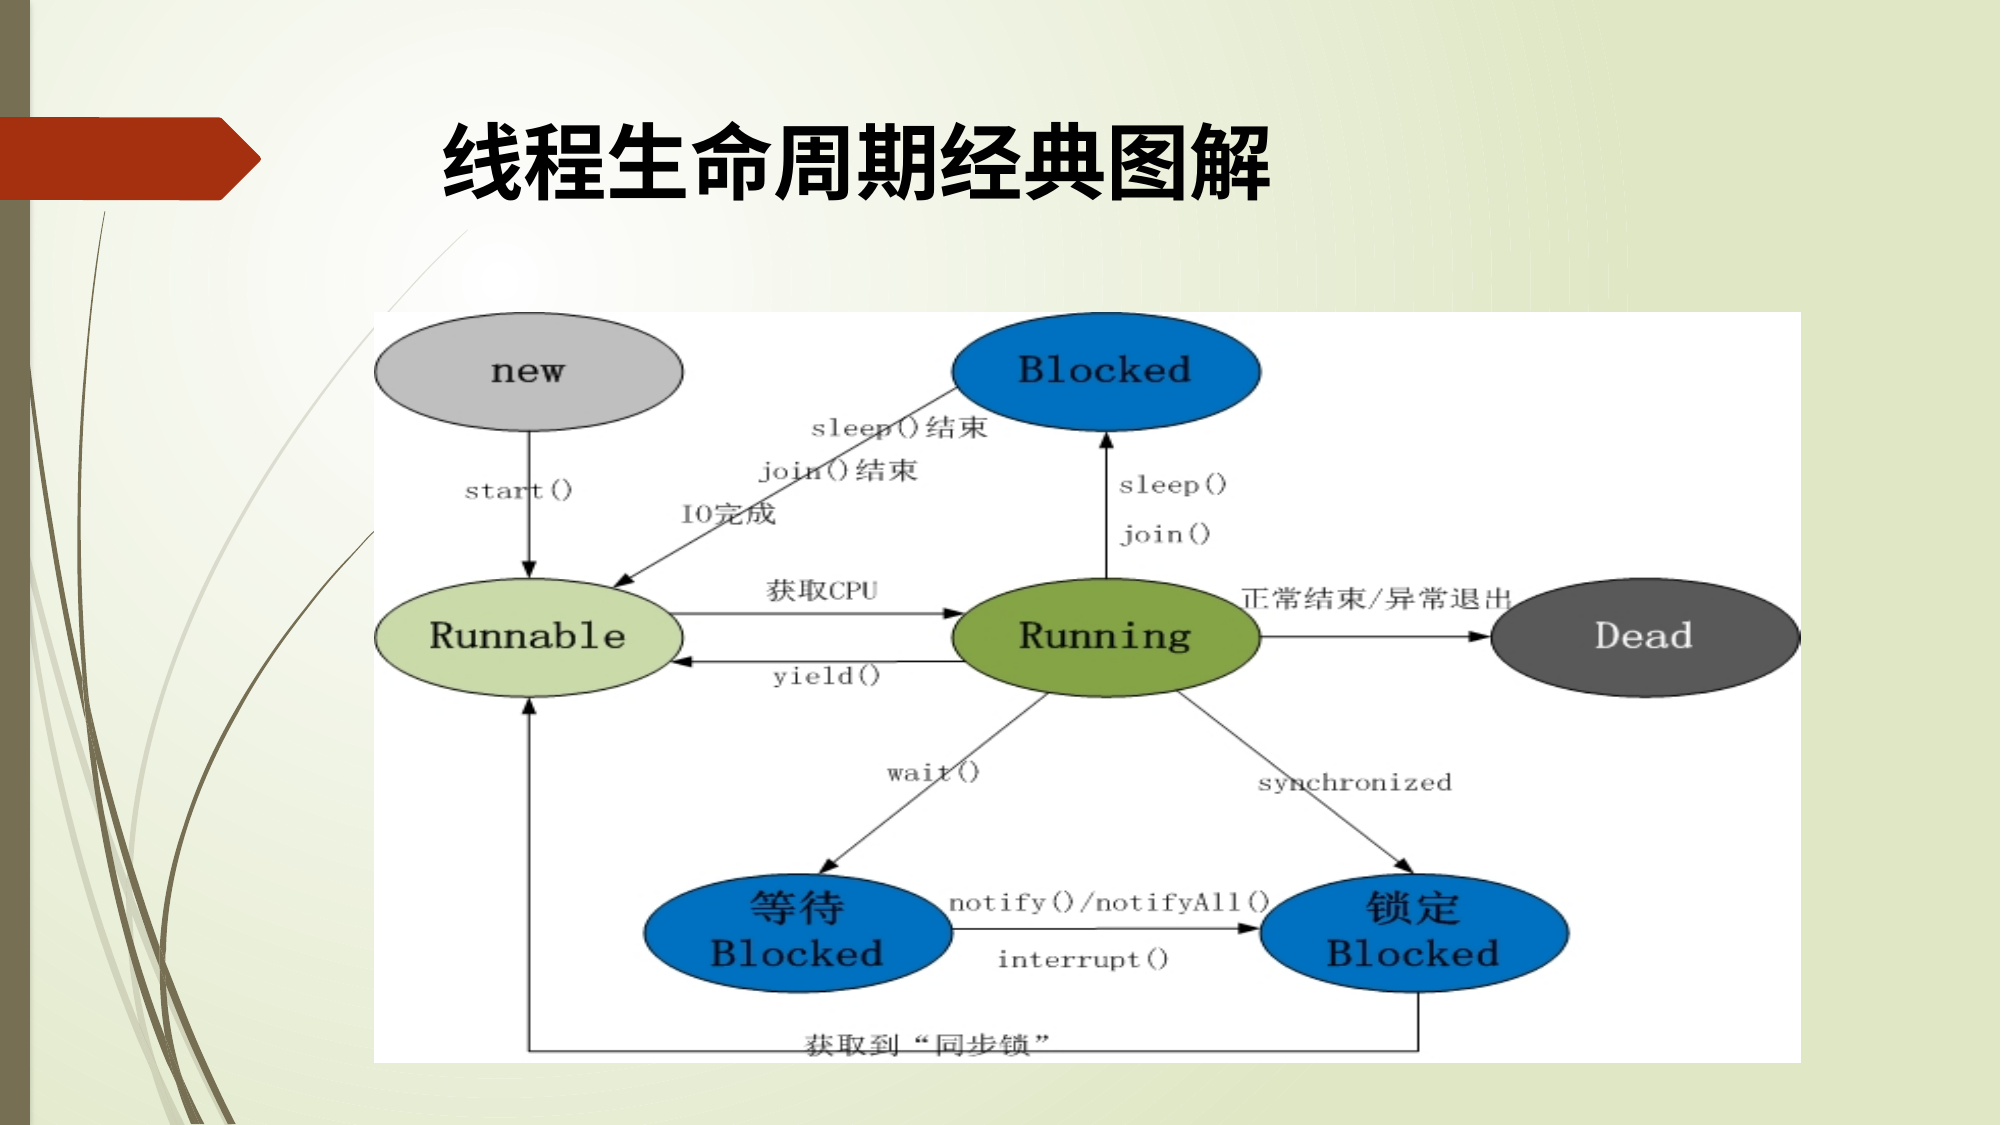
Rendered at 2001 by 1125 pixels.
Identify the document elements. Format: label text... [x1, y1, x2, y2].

picture [374, 312, 1801, 1063]
title 线程生命周期经典图解 [425, 102, 1888, 313]
